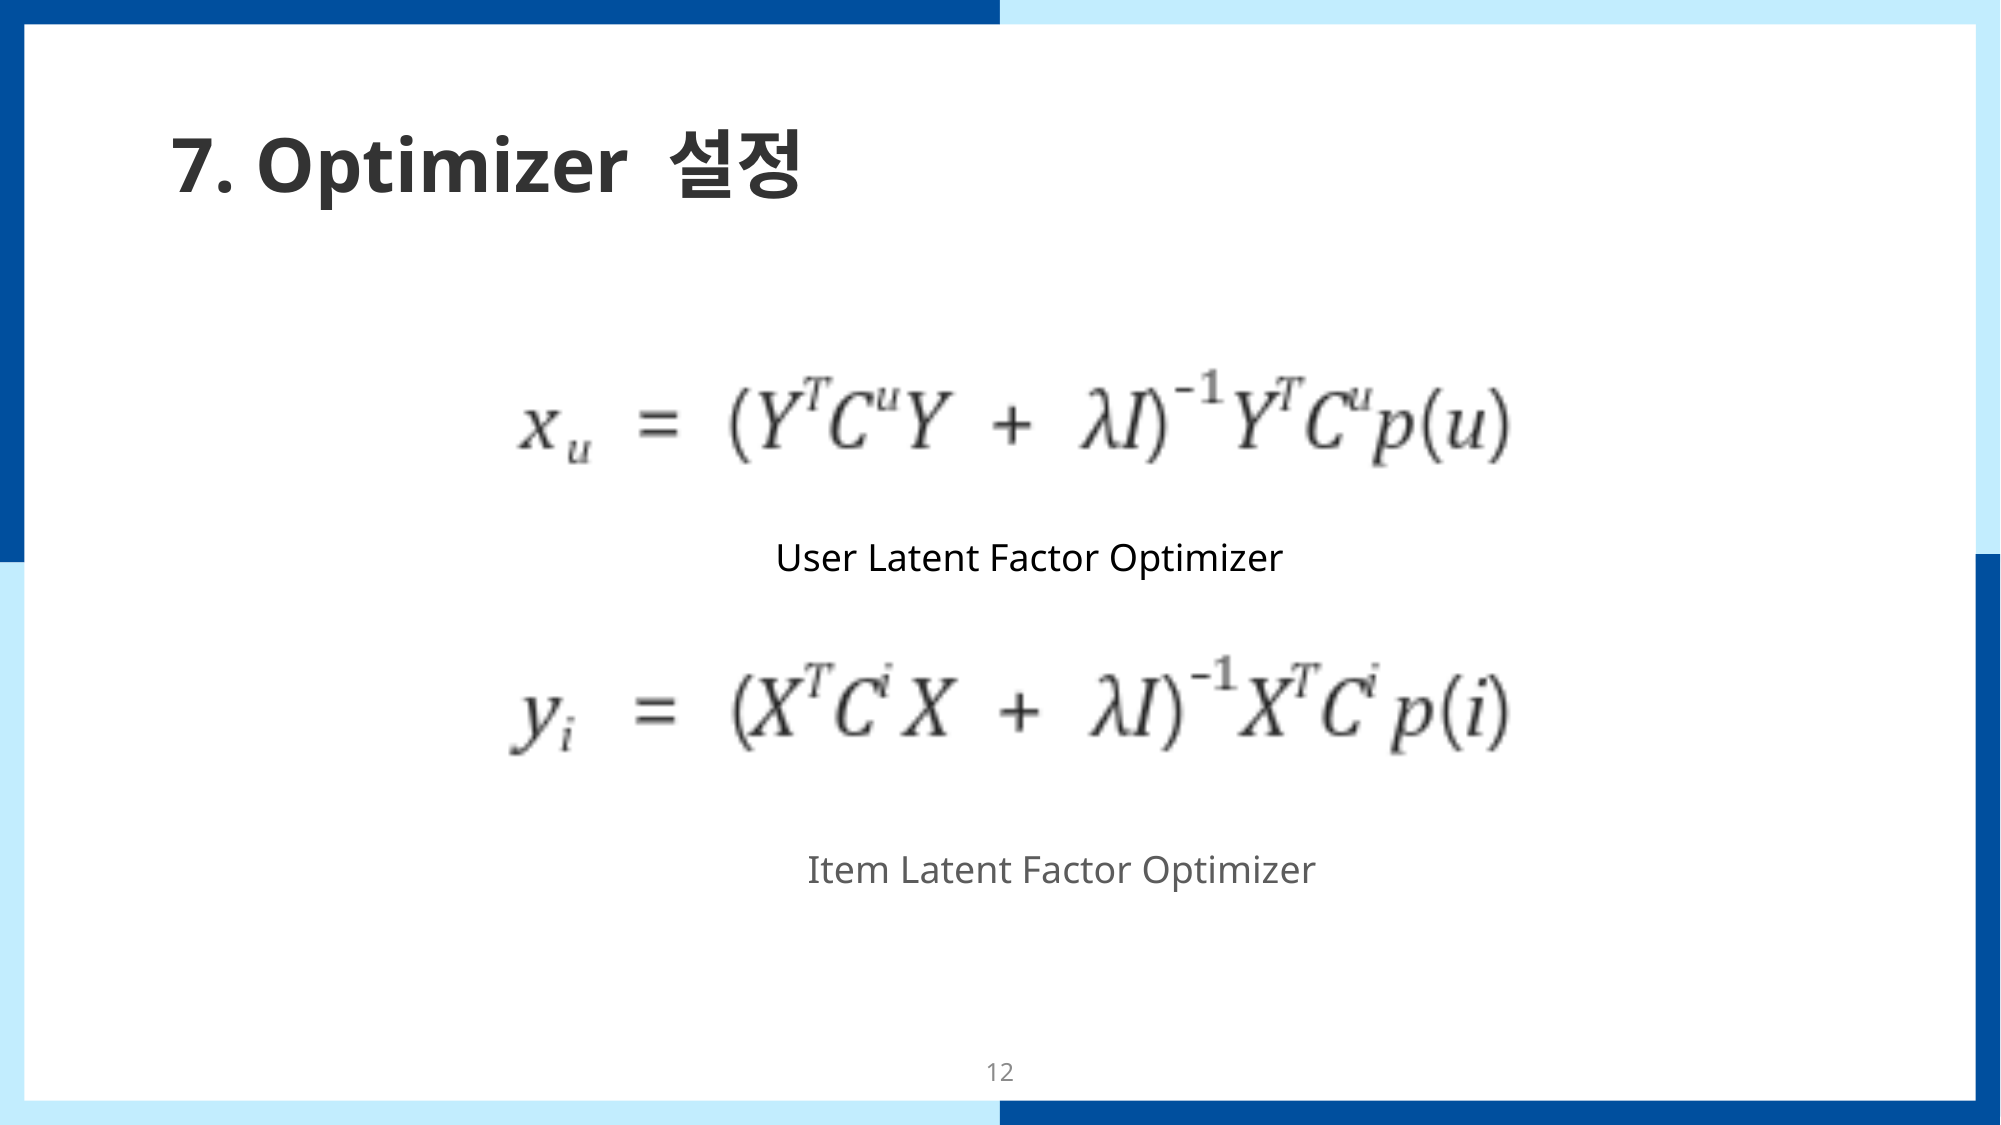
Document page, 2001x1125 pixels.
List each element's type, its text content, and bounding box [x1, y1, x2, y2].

slide_number 12 [774, 1043, 1225, 1104]
picture [507, 363, 1534, 480]
text_box User Latent Factor Optimizer [760, 526, 1761, 632]
picture [507, 649, 1534, 768]
title 7. Optimizer 설정 [137, 59, 1863, 278]
text_box Item Latent Factor Optimizer [792, 838, 1793, 899]
